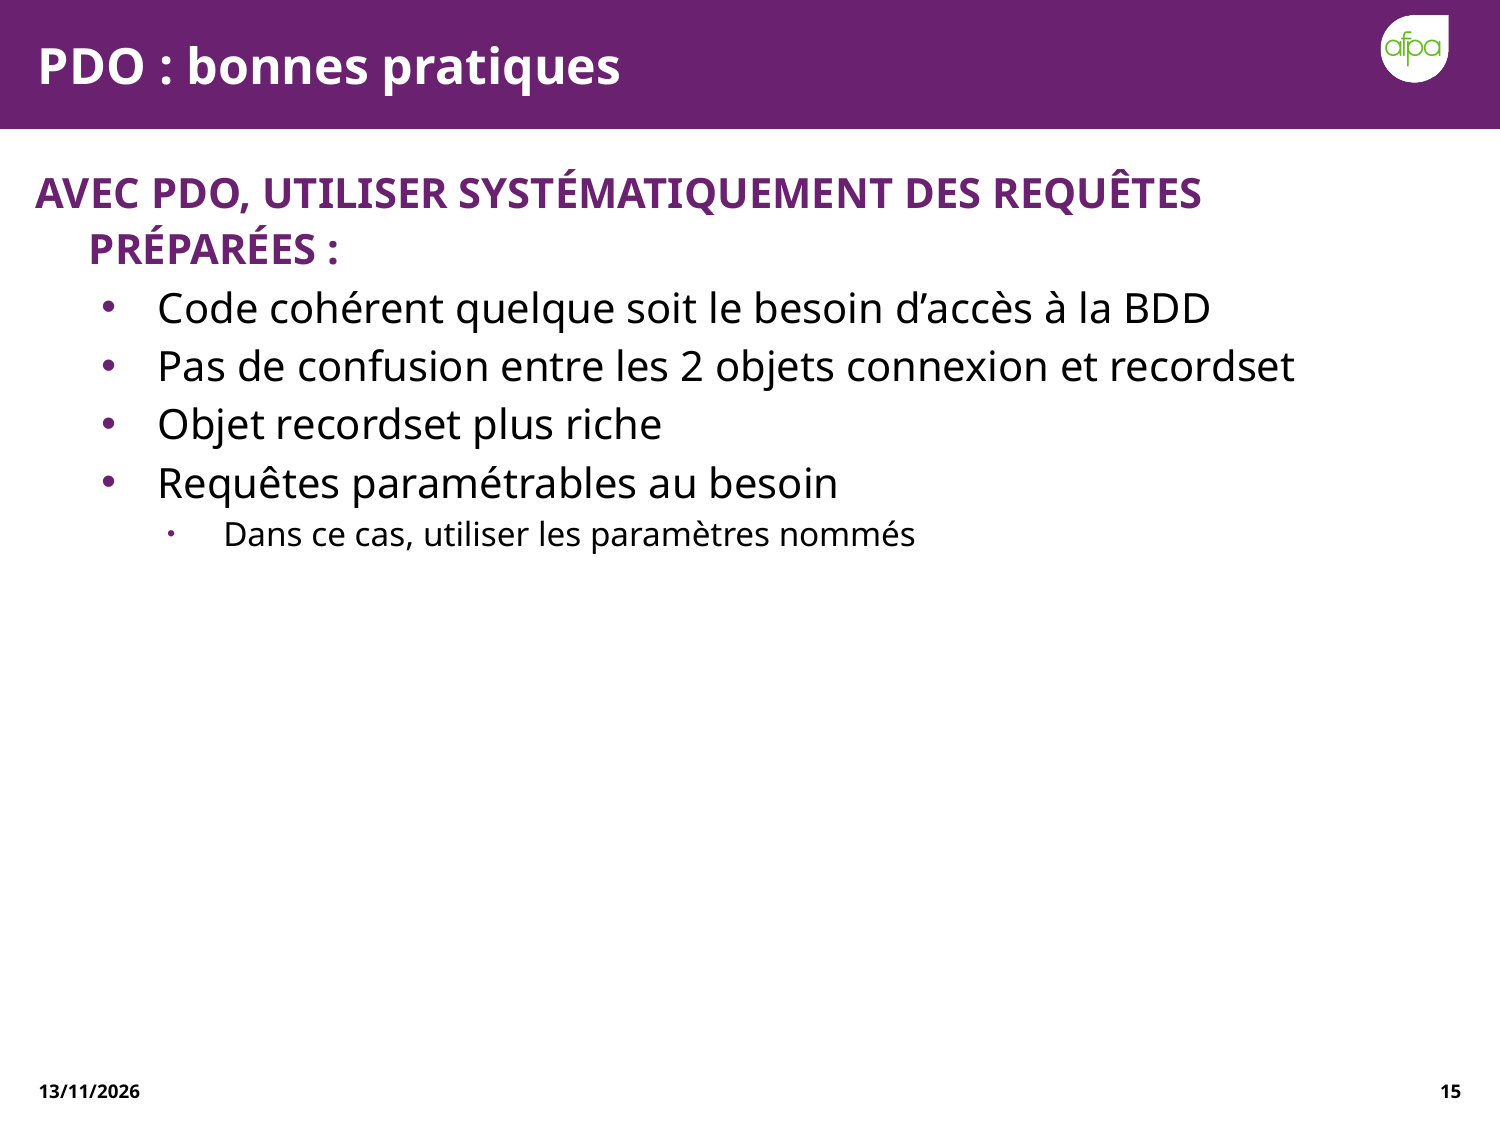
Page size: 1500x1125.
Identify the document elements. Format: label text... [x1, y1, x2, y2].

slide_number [23, 1053, 200, 1114]
title PDO : bonnes pratiques [2, 0, 1339, 129]
picture [1379, 2, 1461, 95]
slide_number 15 [997, 1053, 1477, 1114]
list Avec PDO, utiliser systématiquement des requêtes préparées : Code cohérent quelque soit le besoin d’accès à la BDD Pas de confusion entre les 2 objets connexion et recordset Objet recordset plus riche Requêtes paramétrables au besoin Dans ce cas, utiliser les paramètres nommés [17, 153, 1442, 1035]
